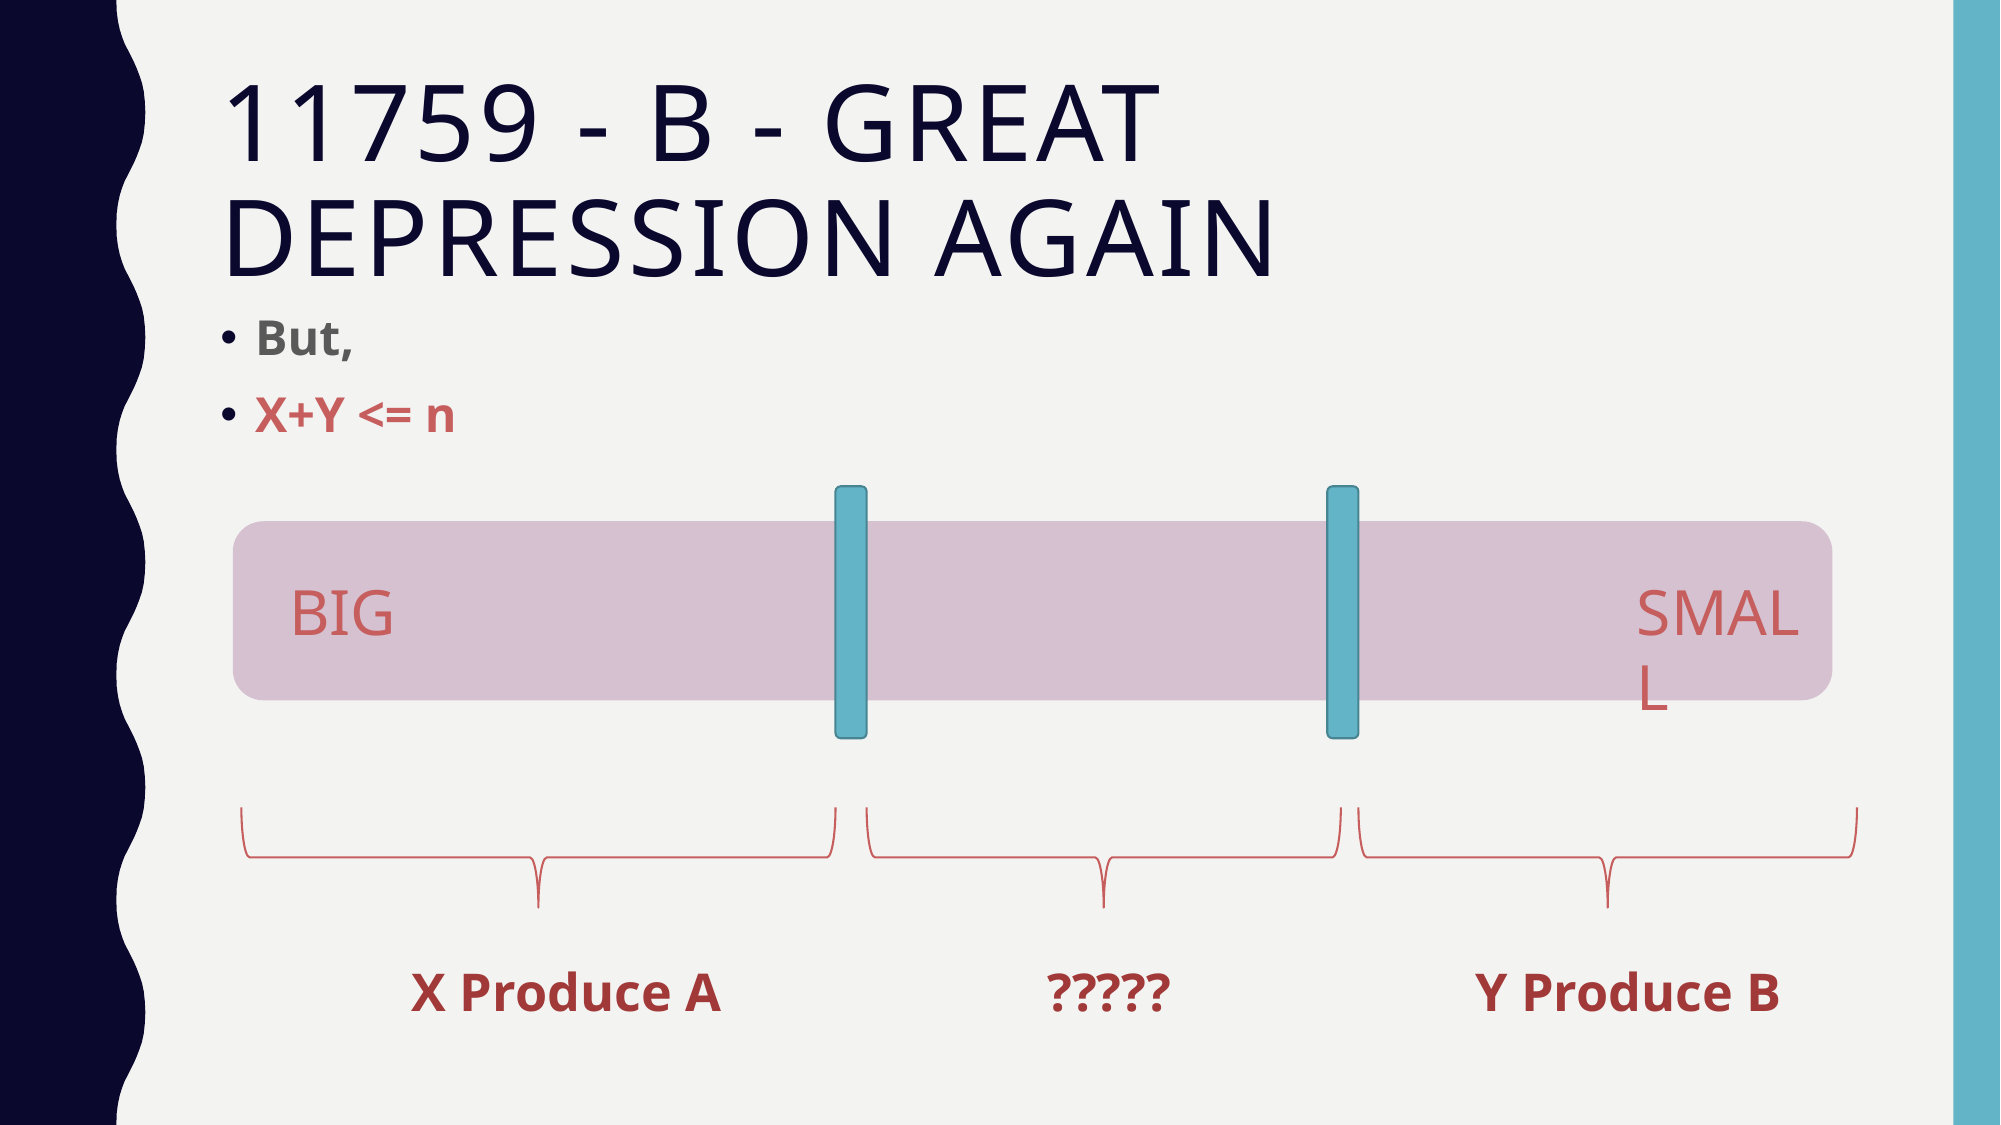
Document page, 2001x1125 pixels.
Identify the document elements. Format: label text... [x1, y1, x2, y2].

text_box SMALL [1622, 565, 1821, 730]
text_box BIG [274, 565, 473, 655]
text_box [1360, 521, 1833, 701]
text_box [866, 807, 1410, 1031]
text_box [241, 807, 836, 1031]
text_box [1410, 807, 1857, 1031]
title 11759 - B - Great Depression Again [205, 62, 1875, 293]
text_box [232, 521, 834, 701]
list But, X+Y <= n [205, 293, 1875, 452]
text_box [835, 486, 1359, 739]
